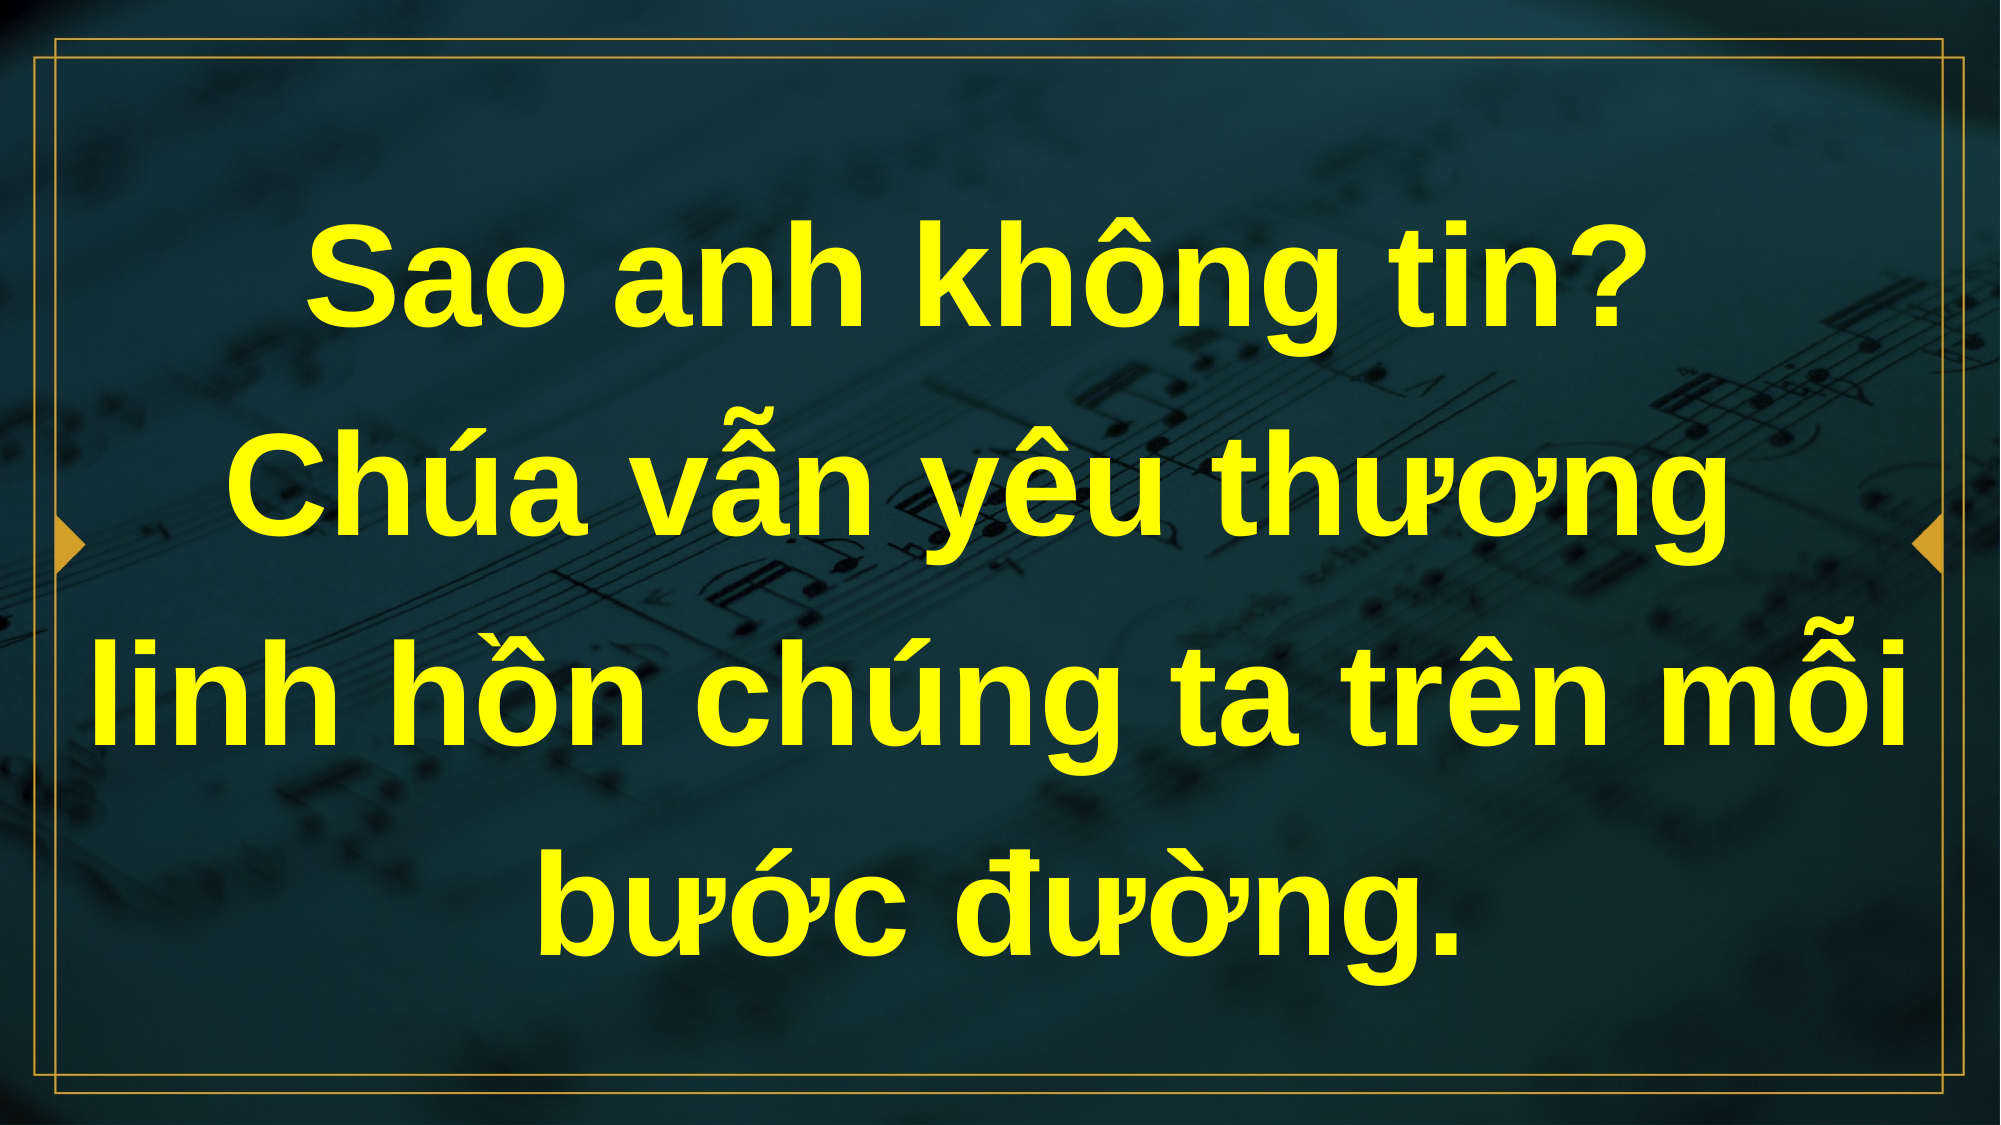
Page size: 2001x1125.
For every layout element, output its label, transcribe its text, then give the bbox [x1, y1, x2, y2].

title Sao anh không tin? Chúa vẫn yêu thương linh hồn chúng ta trên mỗi bước đường. [55, 53, 1945, 1077]
picture [0, 0, 2000, 1125]
